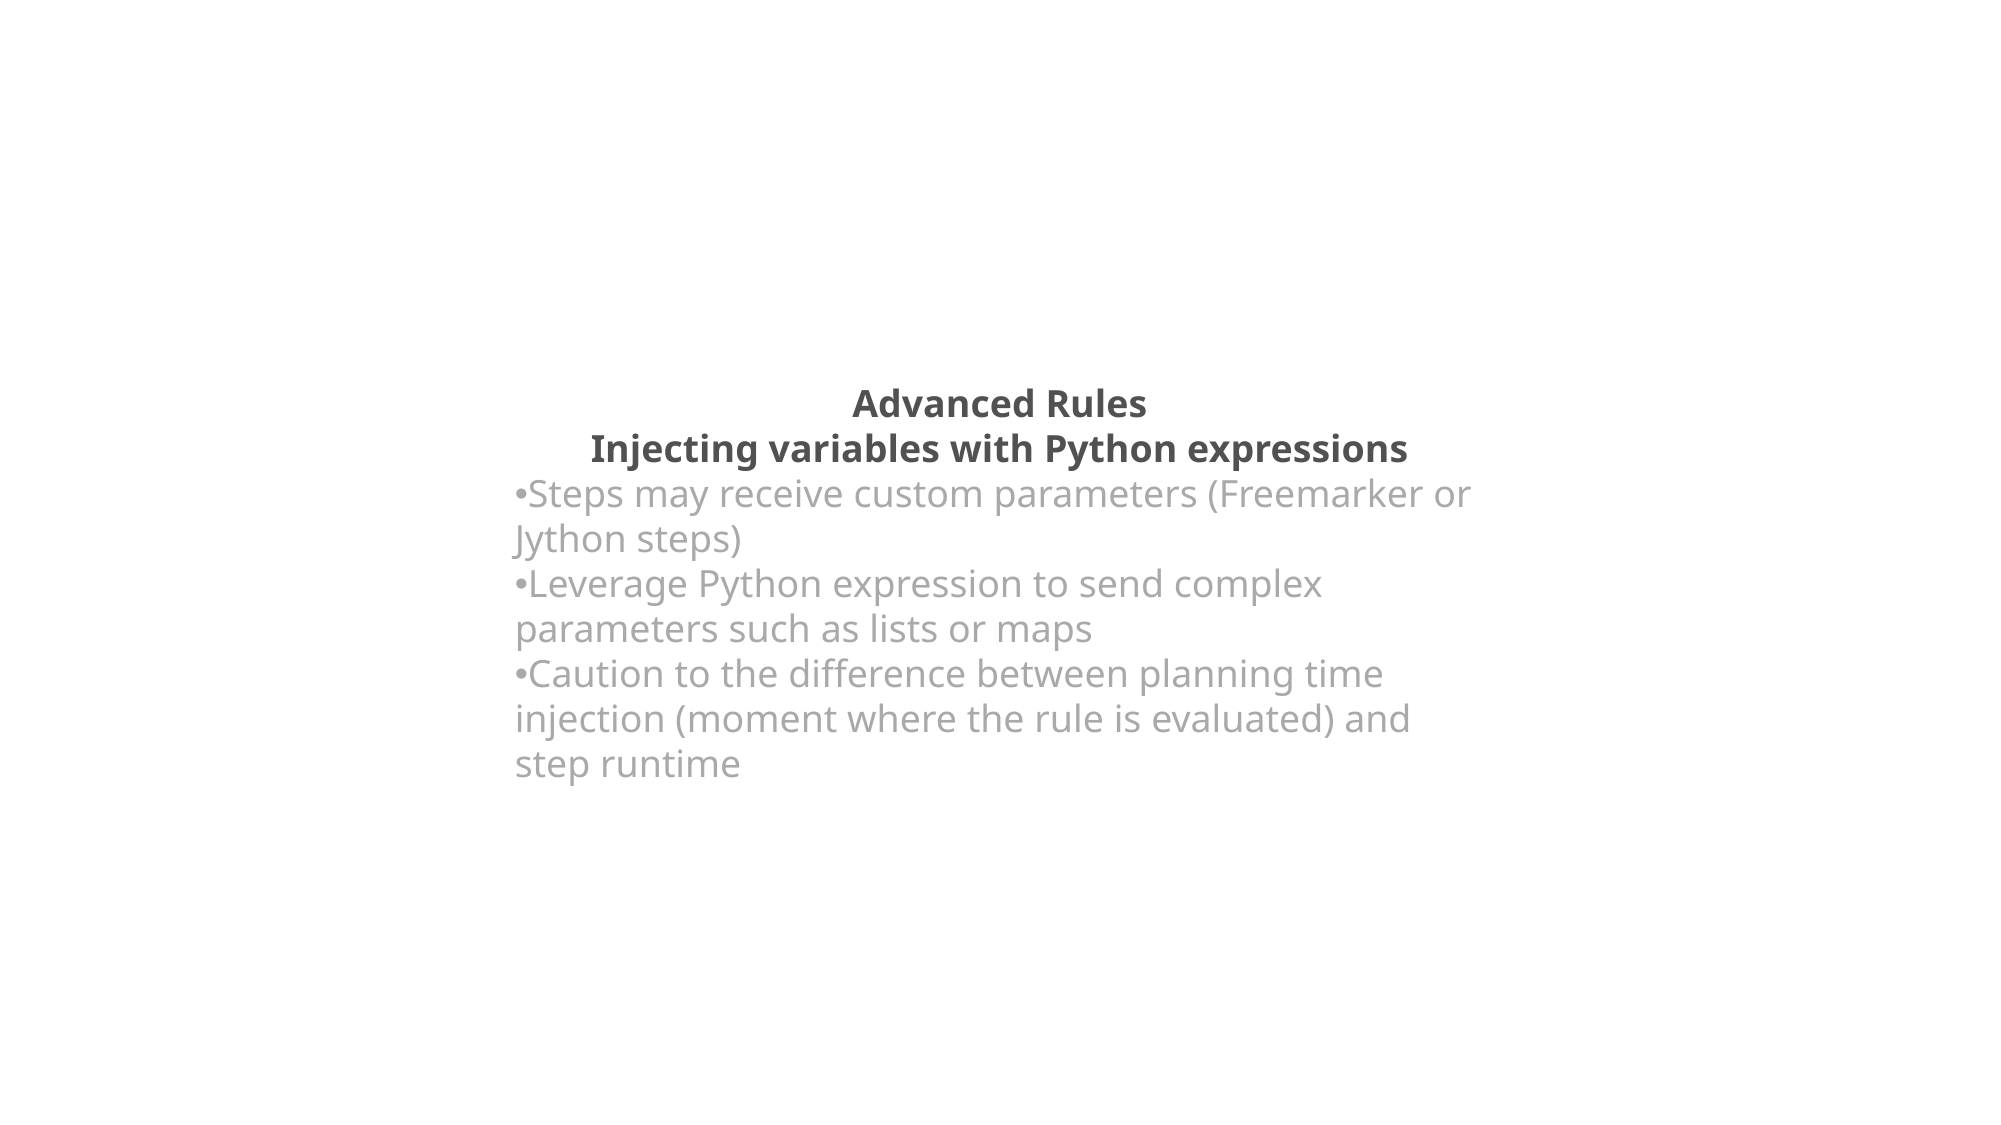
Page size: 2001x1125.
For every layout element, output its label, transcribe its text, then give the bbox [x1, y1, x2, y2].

text_box Advanced Rules Injecting variables with Python expressions Steps may receive custom parameters (Freemarker or Jython steps) Leverage Python expression to send complex parameters such as lists or maps Caution to the difference between planning time injection (moment where the rule is evaluated) and step runtime [500, 373, 1500, 793]
